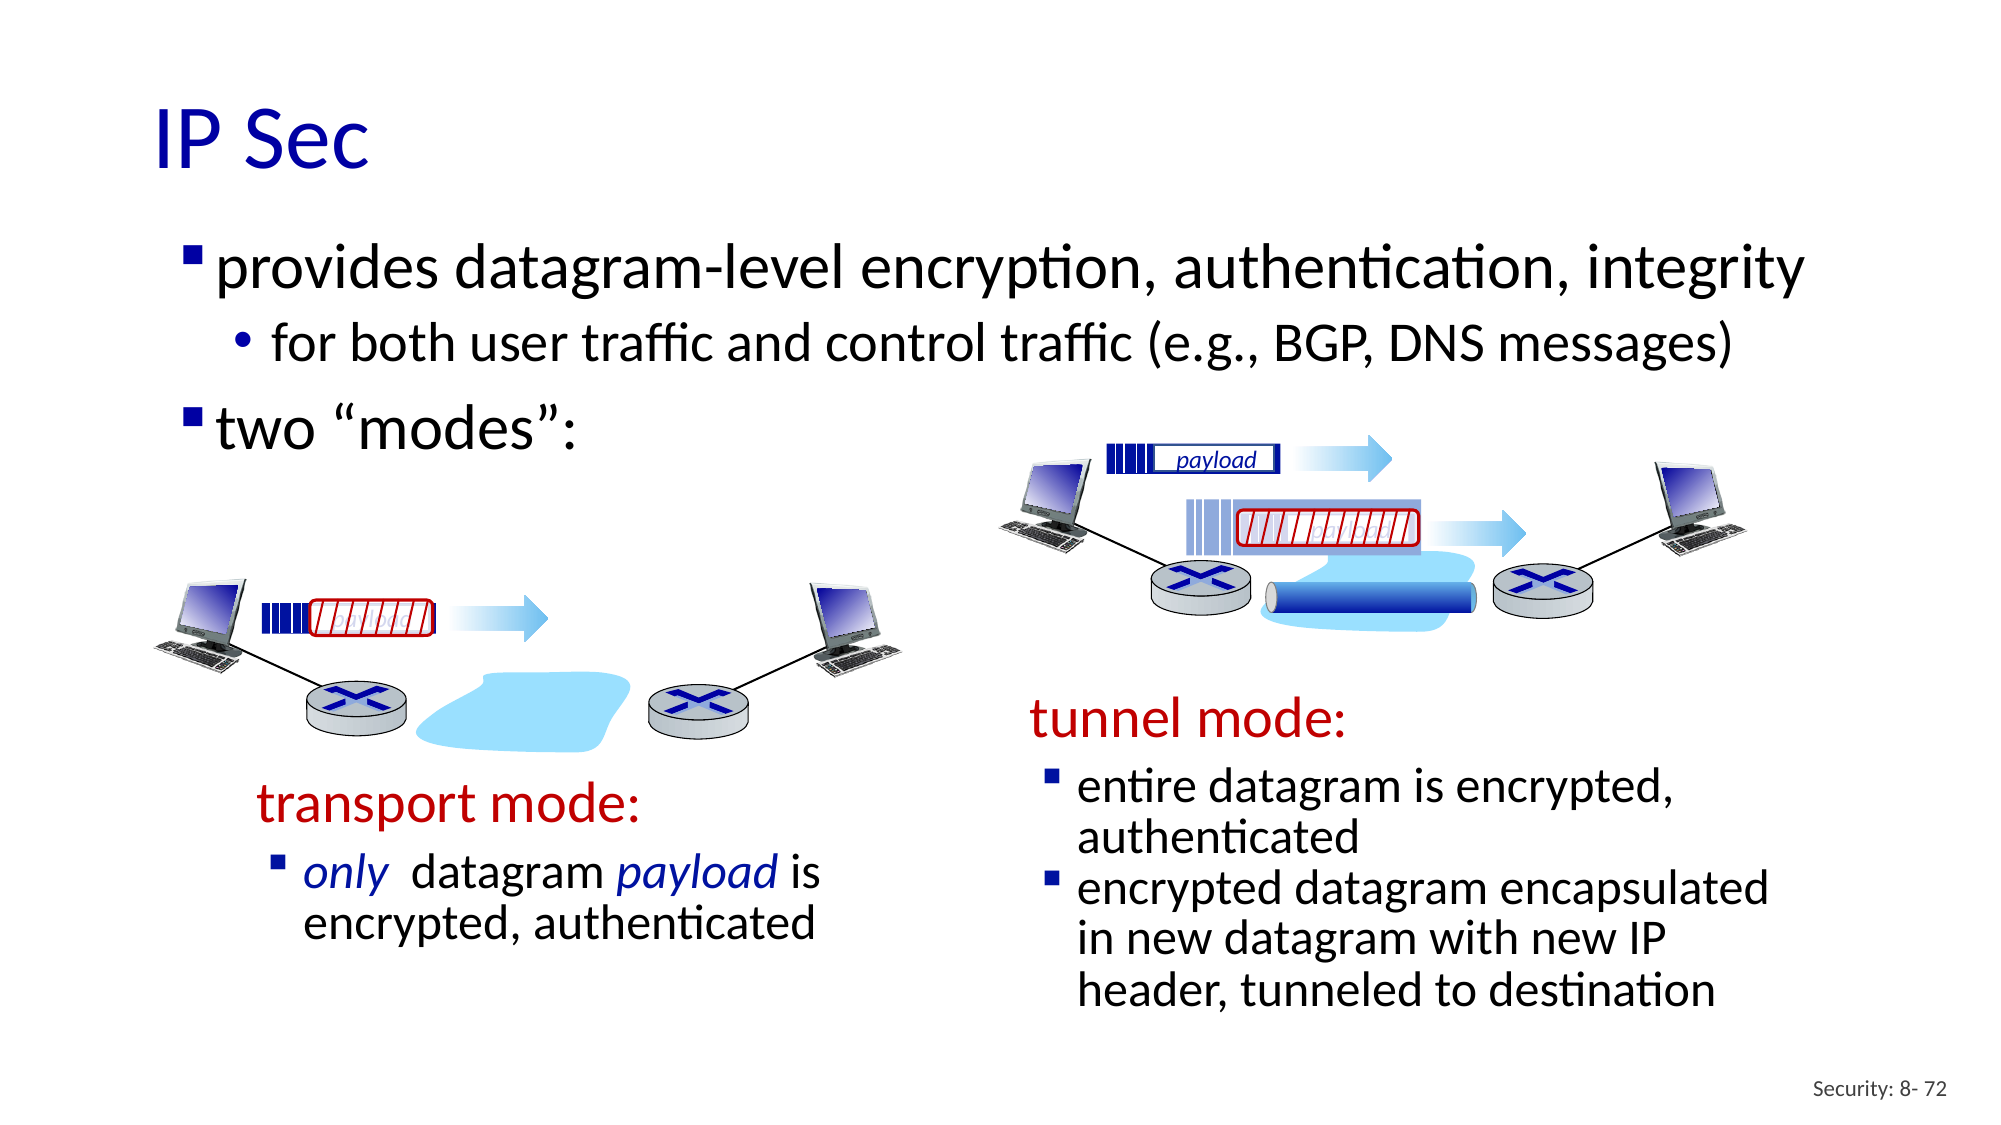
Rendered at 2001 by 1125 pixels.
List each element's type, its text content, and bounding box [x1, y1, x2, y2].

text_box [1240, 546, 1415, 552]
title IP Sec [137, 65, 1863, 213]
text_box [1106, 434, 1393, 483]
list provides datagram-level encryption, authentication, integrity for both user traffic and control traffic (e.g., BGP, DNS messages) two “modes”: [142, 224, 1923, 548]
slide_number Security: 8- 72 [1512, 1056, 1963, 1117]
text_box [130, 574, 407, 736]
text_box transport mode: only datagram payload is encrypted, authenticated [241, 768, 874, 957]
text_box tunnel mode: entire datagram is encrypted, authenticated encrypted datagram encapsulated in new datagram with new IP header, tunneled to destination [1015, 671, 1790, 1024]
text_box [415, 671, 631, 753]
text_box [974, 454, 1770, 633]
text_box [648, 578, 925, 740]
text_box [261, 594, 549, 643]
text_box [309, 599, 433, 636]
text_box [1186, 498, 1422, 559]
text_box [1237, 508, 1419, 546]
